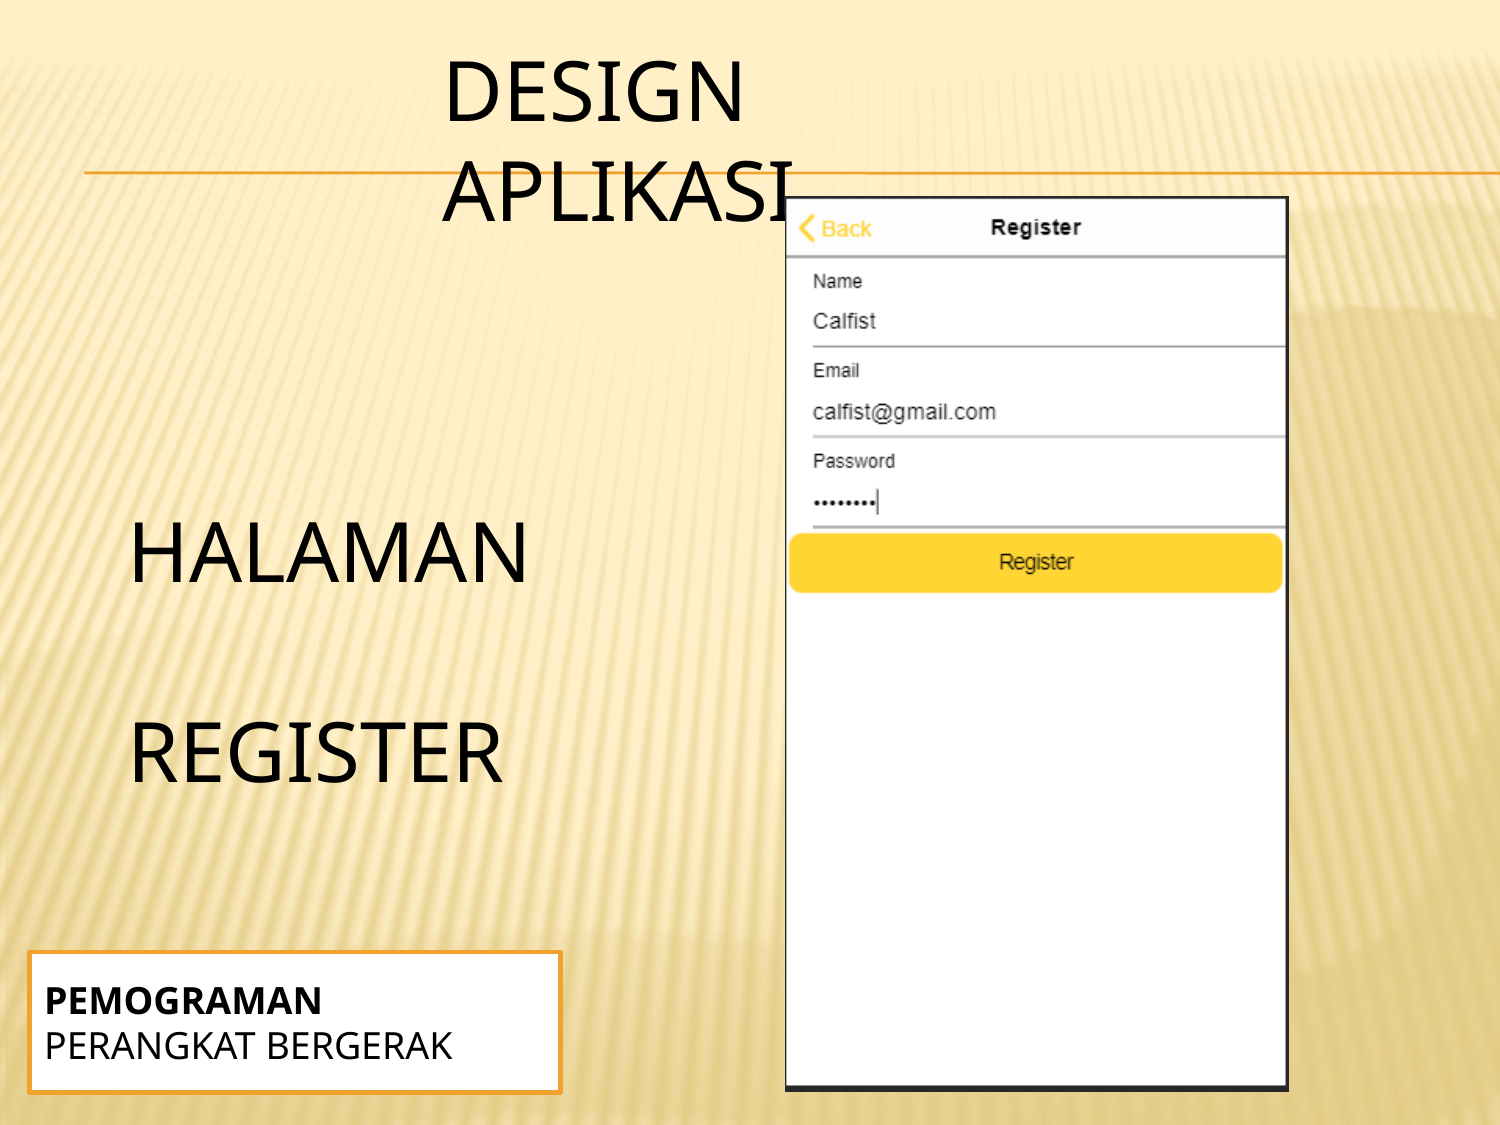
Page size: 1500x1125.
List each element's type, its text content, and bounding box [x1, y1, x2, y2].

picture [785, 195, 1289, 1092]
text_box HALAMAN REGISTER [113, 491, 743, 807]
text_box PEMOGRAMAN PERANGKAT BERGERAK [27, 950, 563, 1095]
text_box DESIGN APLIKASI [427, 30, 1058, 246]
